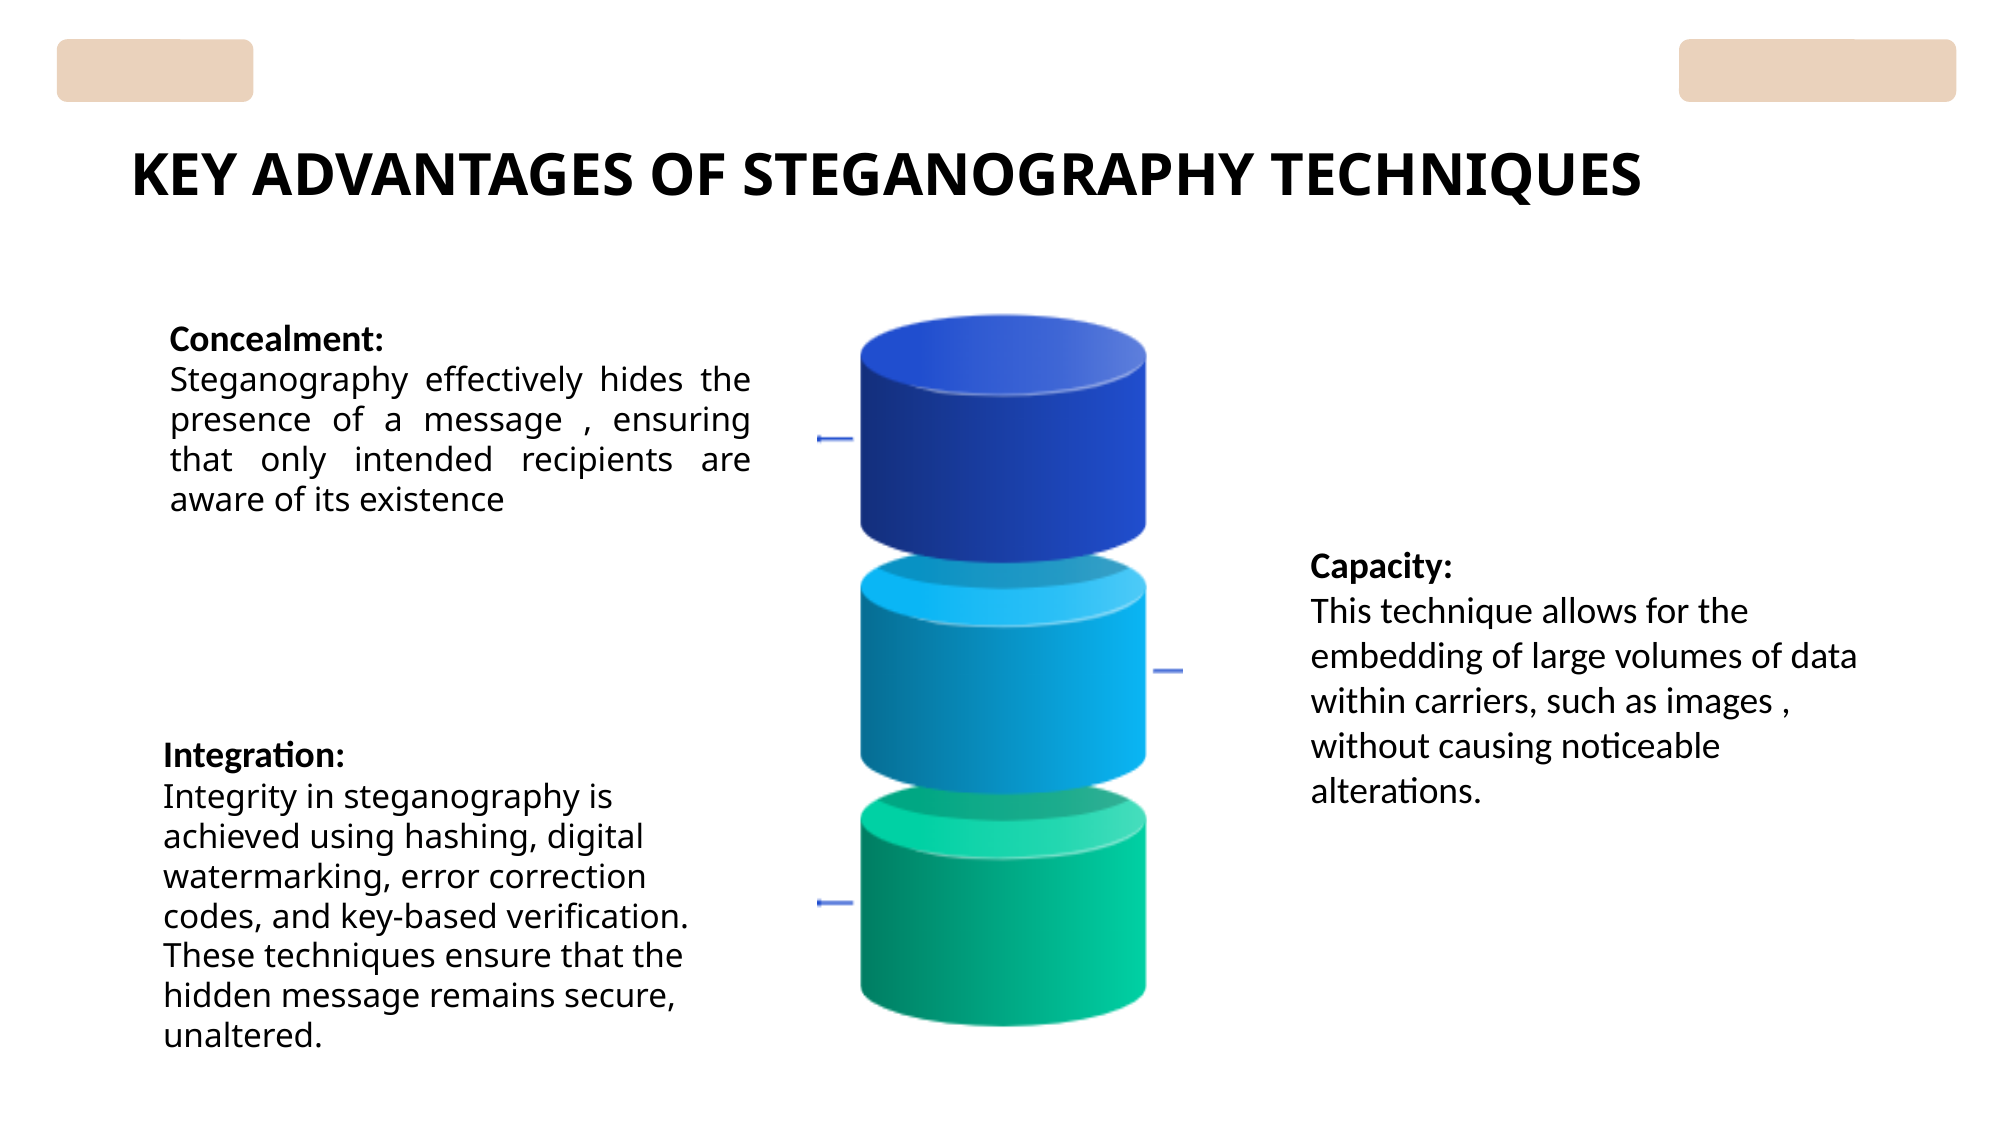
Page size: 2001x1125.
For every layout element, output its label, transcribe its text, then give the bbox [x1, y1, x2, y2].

text_box Integration: Integrity in steganography is achieved using hashing, digital watermarking, error correction codes, and key-based verification. These techniques ensure that the hidden message remains secure, unaltered. [148, 722, 761, 1062]
text_box Capacity: This technique allows for the embedding of large volumes of data within carriers, such as images , without causing noticeable alterations. [1295, 534, 1909, 819]
text_box Concealment: Steganography effectively hides the presence of a message , ensuring that only intended recipients are aware of its existence [155, 306, 768, 526]
text_box KEY ADVANTAGES OF STEGANOGRAPHY TECHNIQUES [115, 129, 1973, 215]
picture [817, 290, 1183, 1059]
text_box [55, 38, 255, 103]
text_box [1677, 38, 1958, 103]
